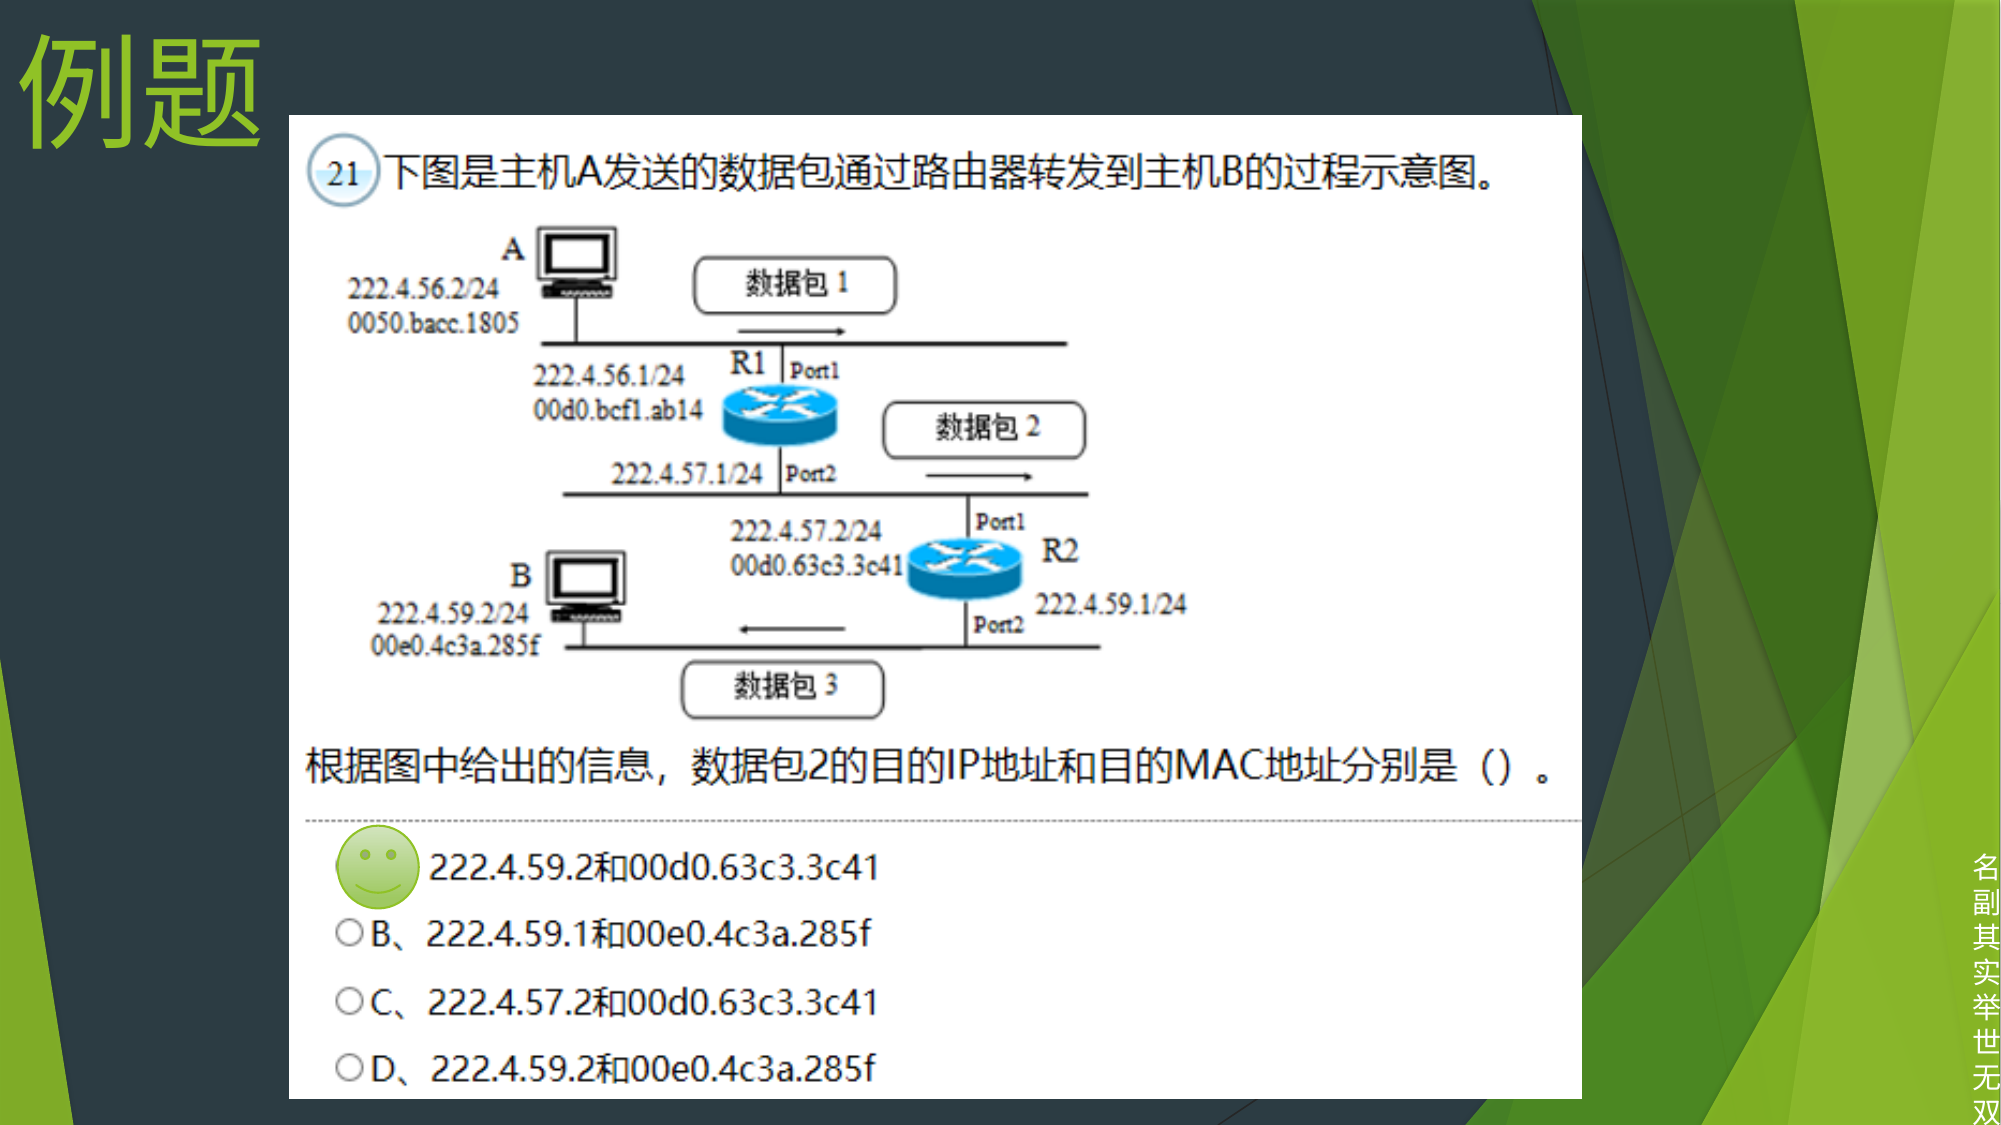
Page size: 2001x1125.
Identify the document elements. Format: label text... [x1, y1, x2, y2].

title 例题 [0, 6, 347, 192]
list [289, 115, 1582, 1100]
